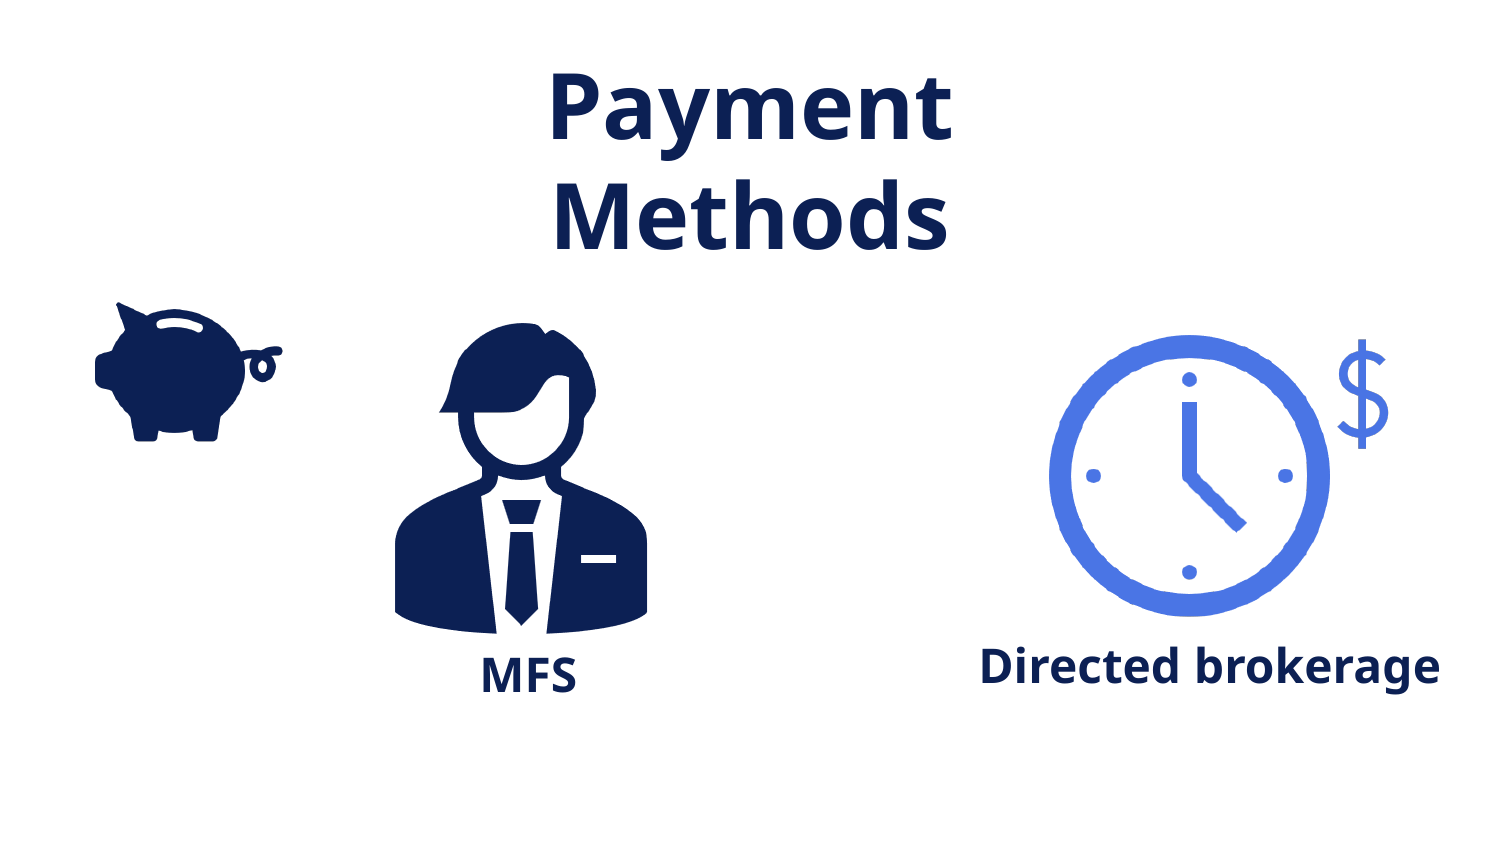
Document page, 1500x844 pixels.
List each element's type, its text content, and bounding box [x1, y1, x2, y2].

text_box Directed brokerage [875, 625, 1500, 704]
text_box MFS [389, 605, 750, 743]
picture [1011, 298, 1424, 654]
text_box Payment Methods [371, 117, 1129, 198]
picture [79, 264, 291, 477]
picture [332, 287, 710, 665]
